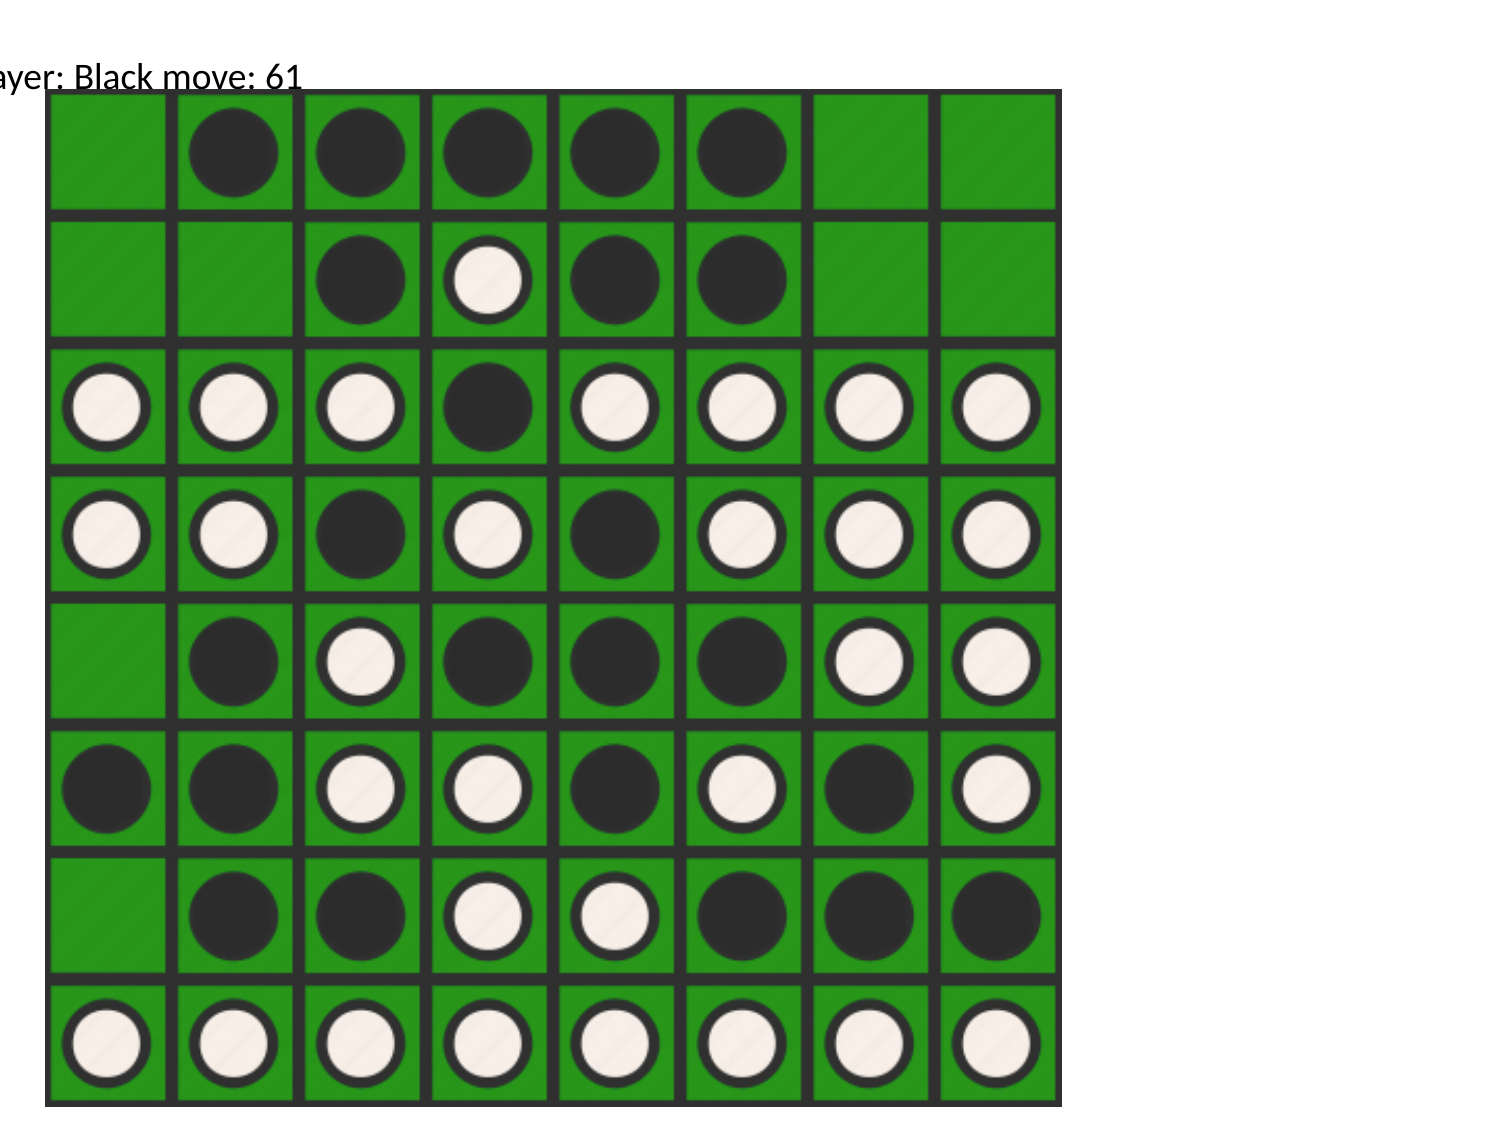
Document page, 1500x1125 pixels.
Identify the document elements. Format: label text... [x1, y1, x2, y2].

picture [44, 89, 1062, 1107]
text_box turn: 51 player: Black move: 61 [0, 44, 319, 105]
